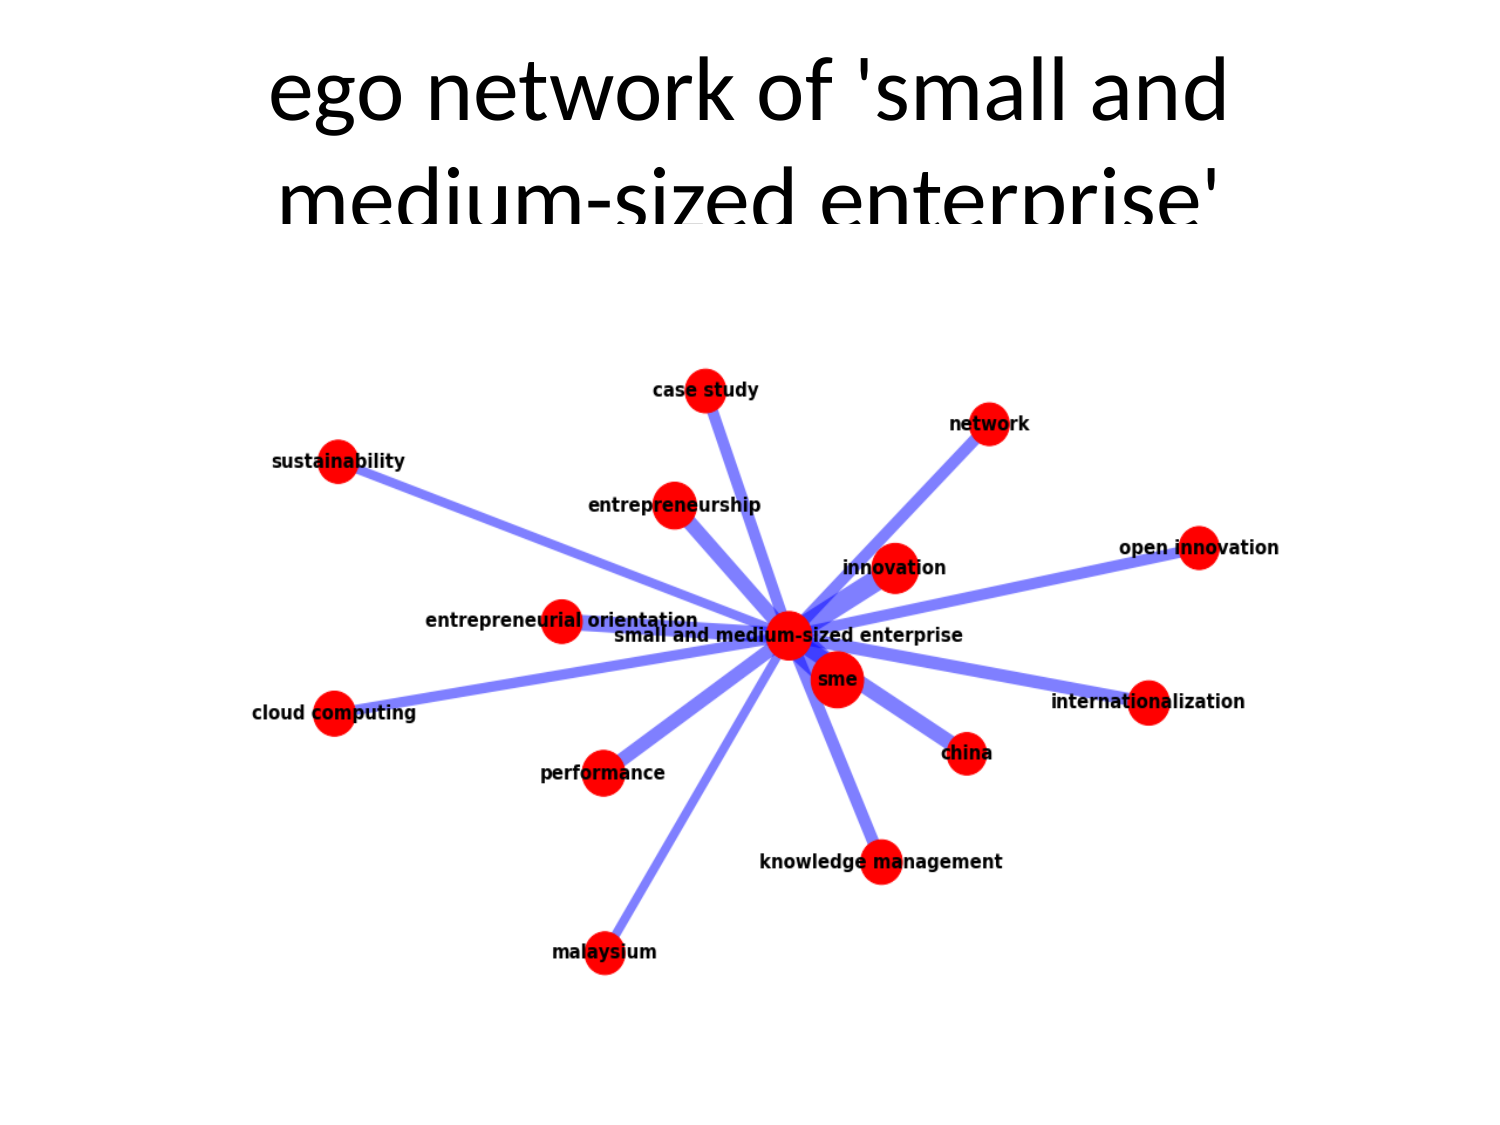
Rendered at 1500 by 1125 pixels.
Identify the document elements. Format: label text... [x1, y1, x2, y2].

picture [74, 224, 1426, 1125]
title ego network of 'small and medium-sized enterprise' [75, 45, 1425, 224]
